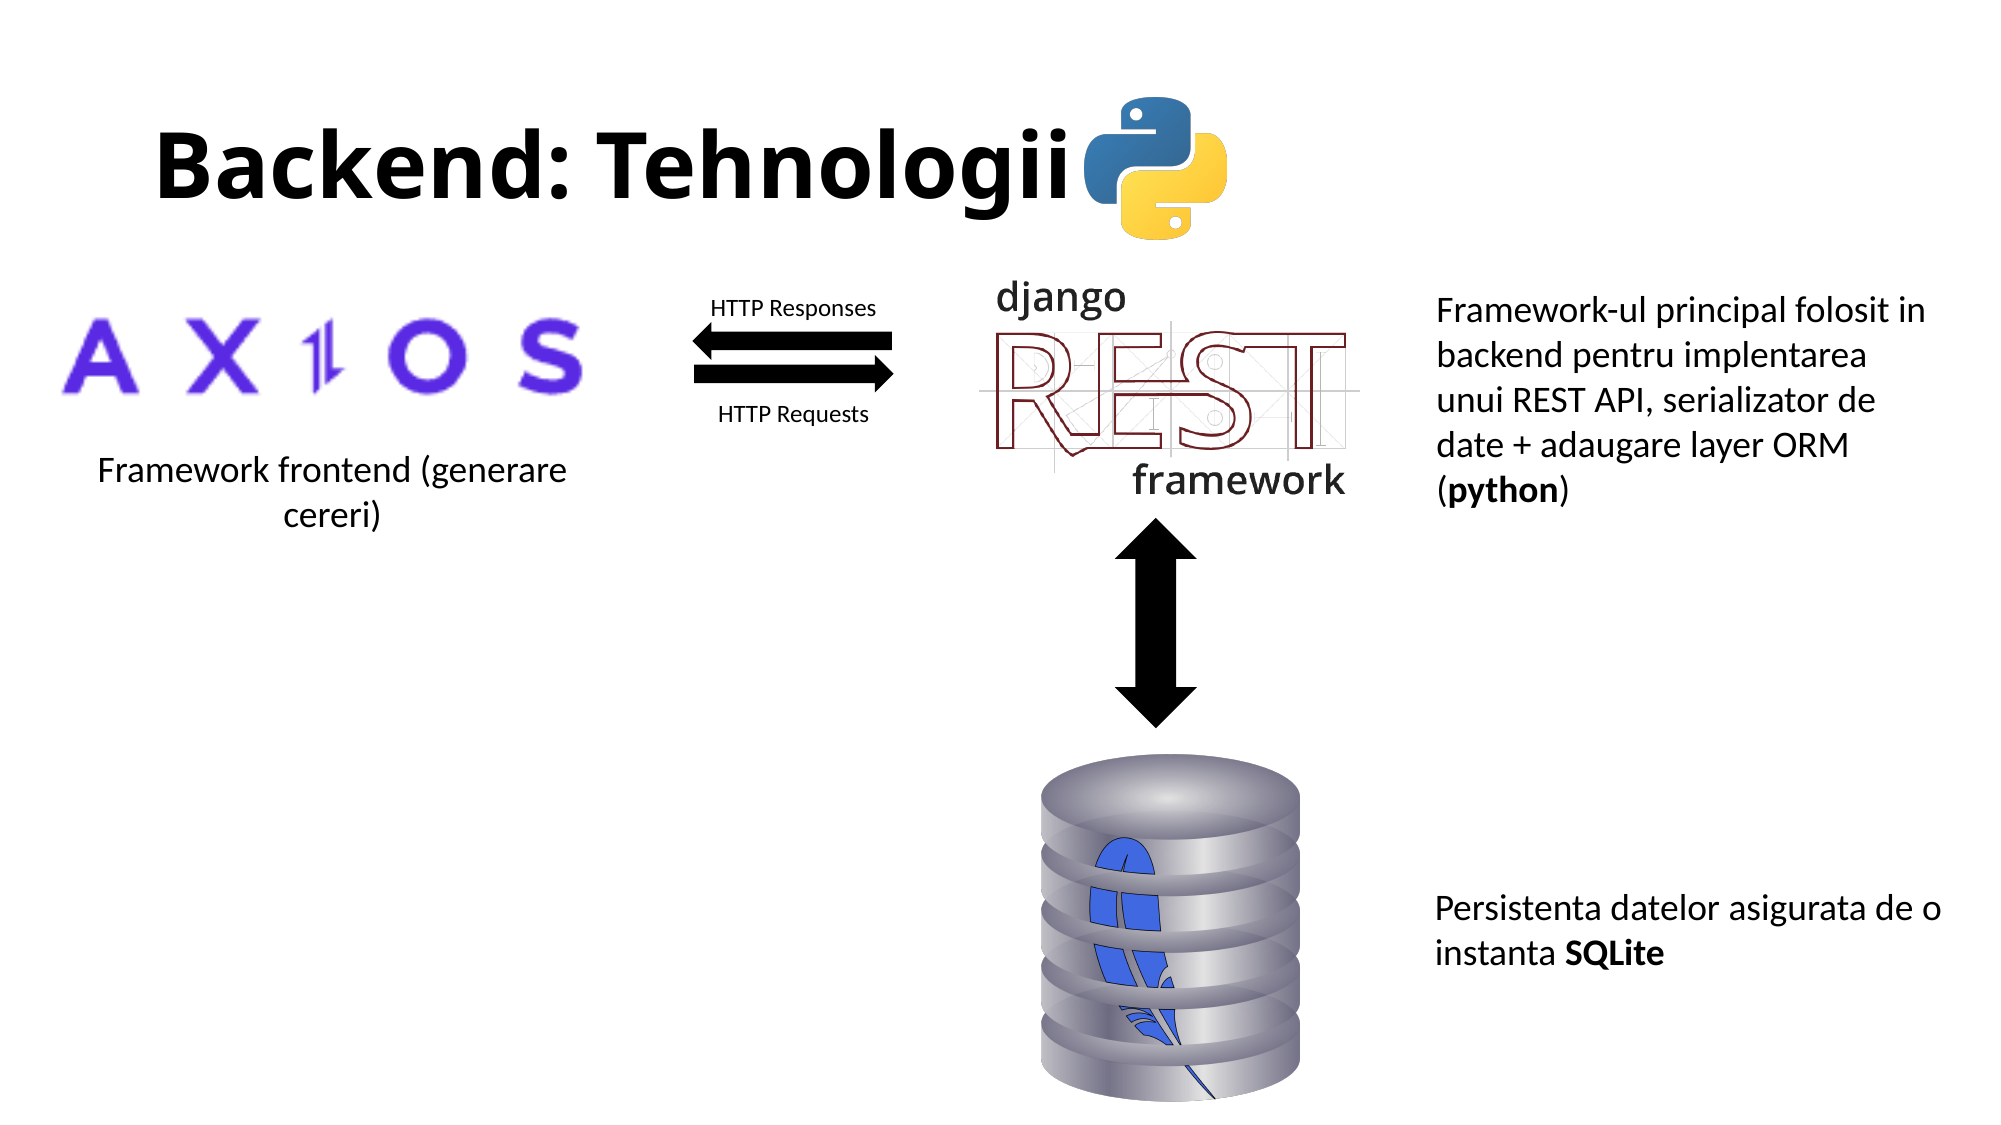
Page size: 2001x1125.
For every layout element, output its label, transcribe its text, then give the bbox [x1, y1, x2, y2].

text_box Framework-ul principal folosit in backend pentru implentarea unui REST API, serializator de date + adaugare layer ORM (python) [1421, 277, 1953, 517]
picture [46, 277, 616, 438]
picture [920, 277, 1420, 498]
picture [1084, 97, 1227, 240]
text_box HTTP Responses [695, 284, 893, 330]
title Backend: Tehnologii [137, 59, 1863, 278]
text_box [694, 354, 894, 390]
picture [1034, 747, 1307, 1109]
text_box HTTP Requests [695, 390, 893, 435]
text_box Framework frontend (generare cereri) [46, 437, 619, 543]
text_box Persistenta datelor asigurata de o instanta SQLite [1419, 875, 1968, 980]
text_box [1114, 517, 1197, 729]
text_box [692, 330, 892, 360]
